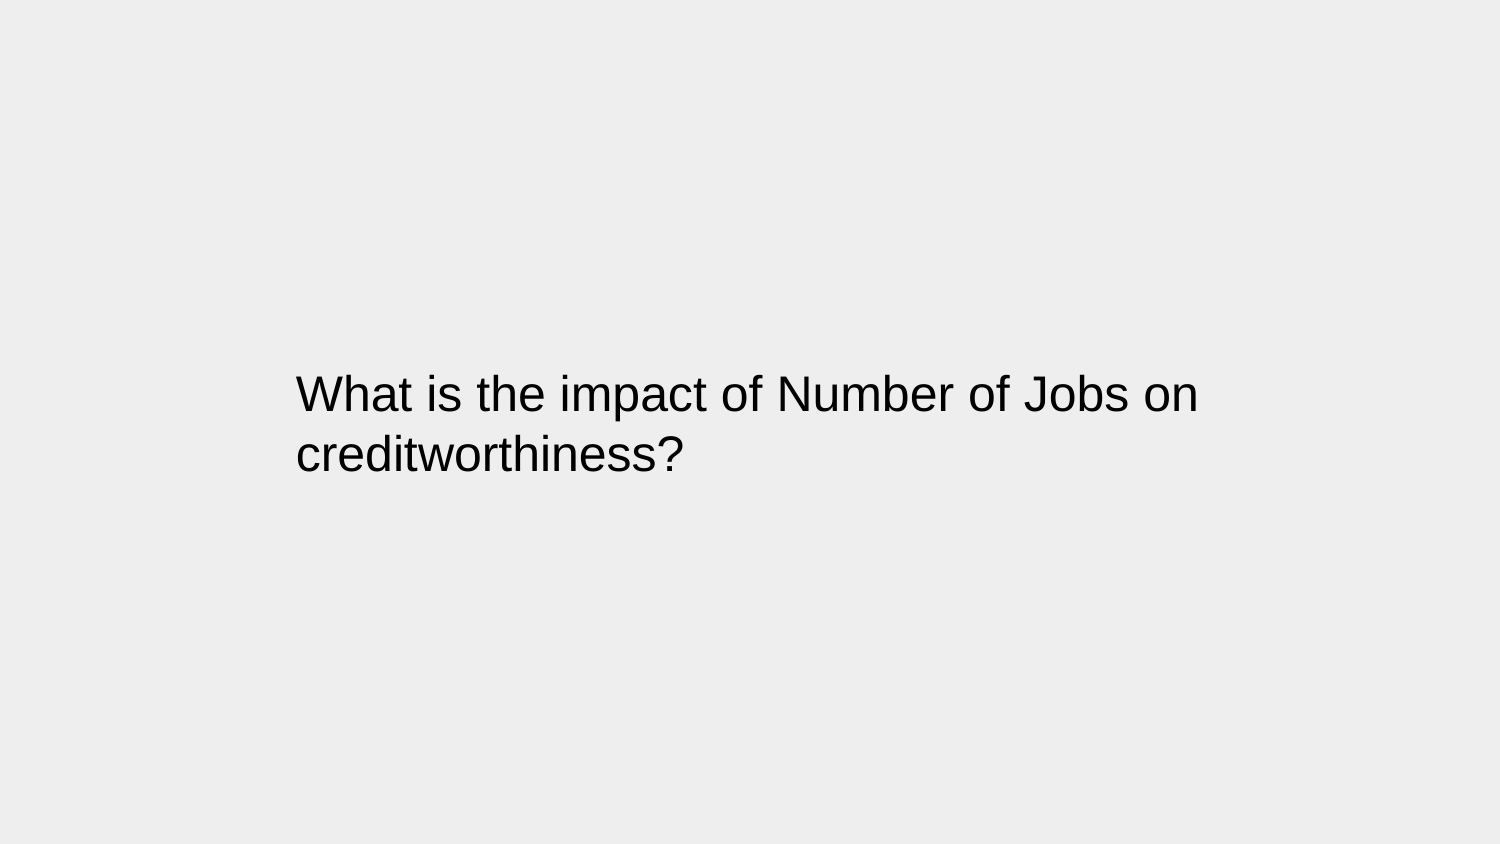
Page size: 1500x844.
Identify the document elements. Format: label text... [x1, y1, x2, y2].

text_box What is the impact of Number of Jobs on creditworthiness? [280, 346, 1220, 497]
